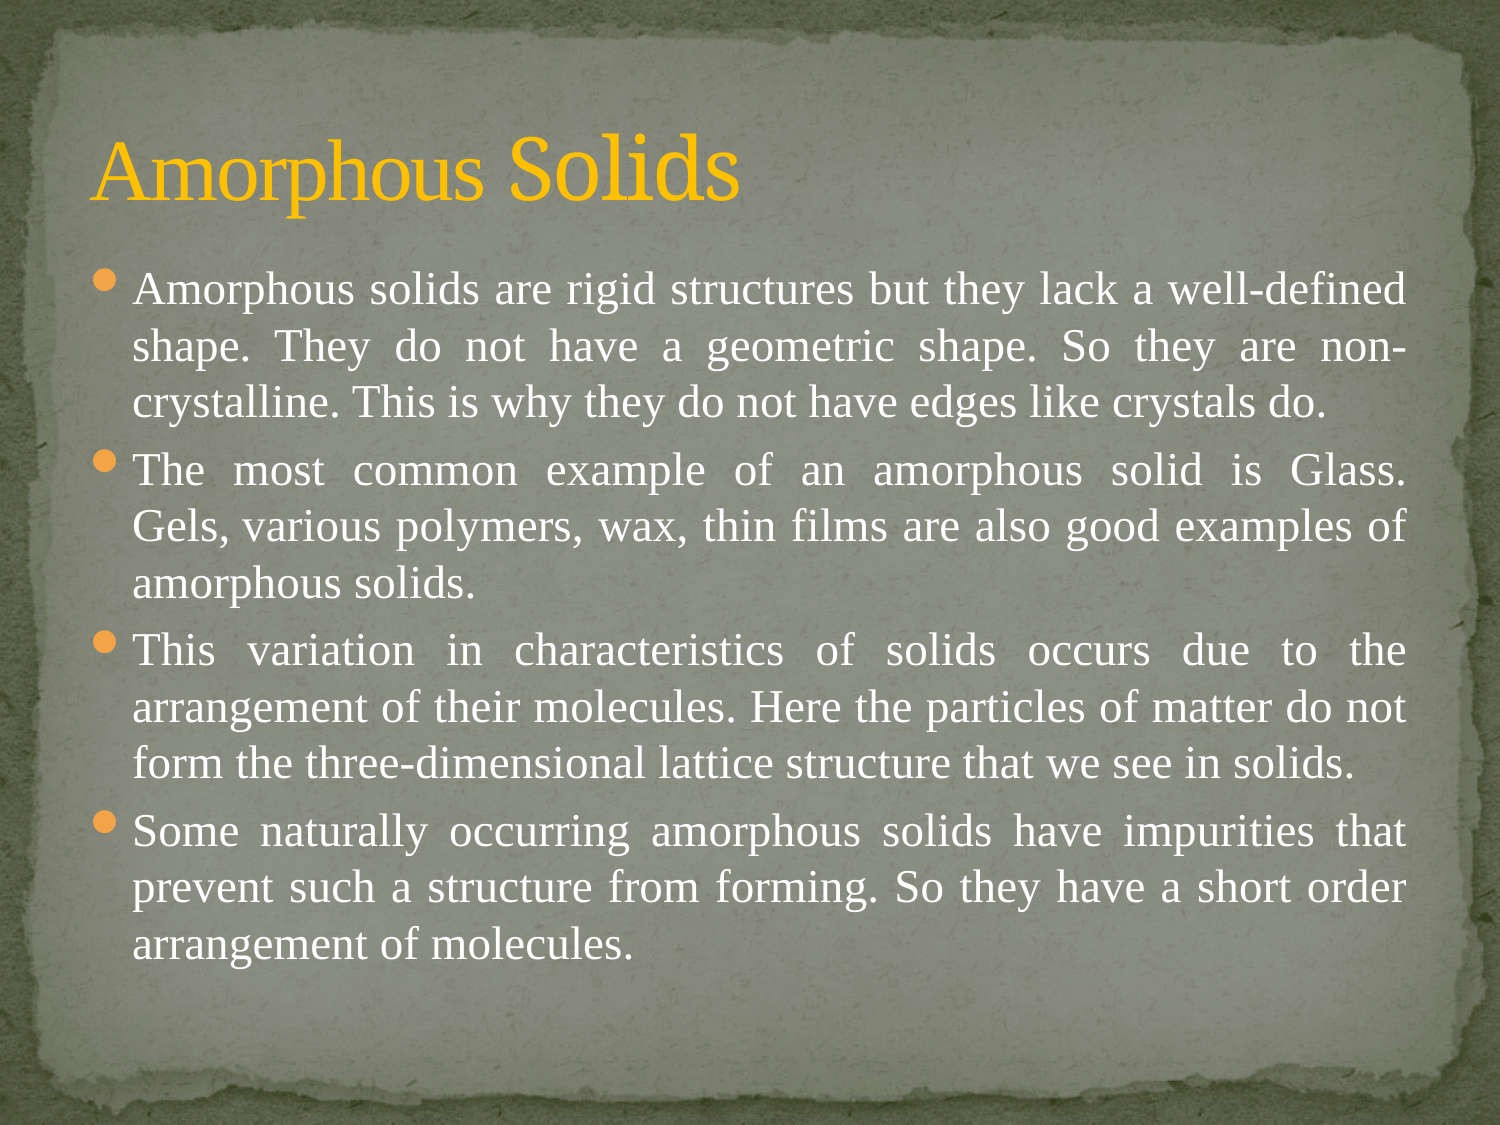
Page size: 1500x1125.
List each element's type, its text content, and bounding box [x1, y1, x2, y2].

list Amorphous solids are rigid structures but they lack a well-defined shape. They do not have a geometric shape. So they are non-crystalline. This is why they do not have edges like crystals do. The most common example of an amorphous solid is Glass. Gels, various polymers, wax, thin films are also good examples of amorphous solids. This variation in characteristics of solids occurs due to the arrangement of their molecules. Here the particles of matter do not form the three-dimensional lattice structure that we see in solids. Some naturally occurring amorphous solids have impurities that prevent such a structure from forming. So they have a short order arrangement of molecules. [75, 249, 1425, 1000]
title Amorphous Solids [74, 24, 1425, 225]
